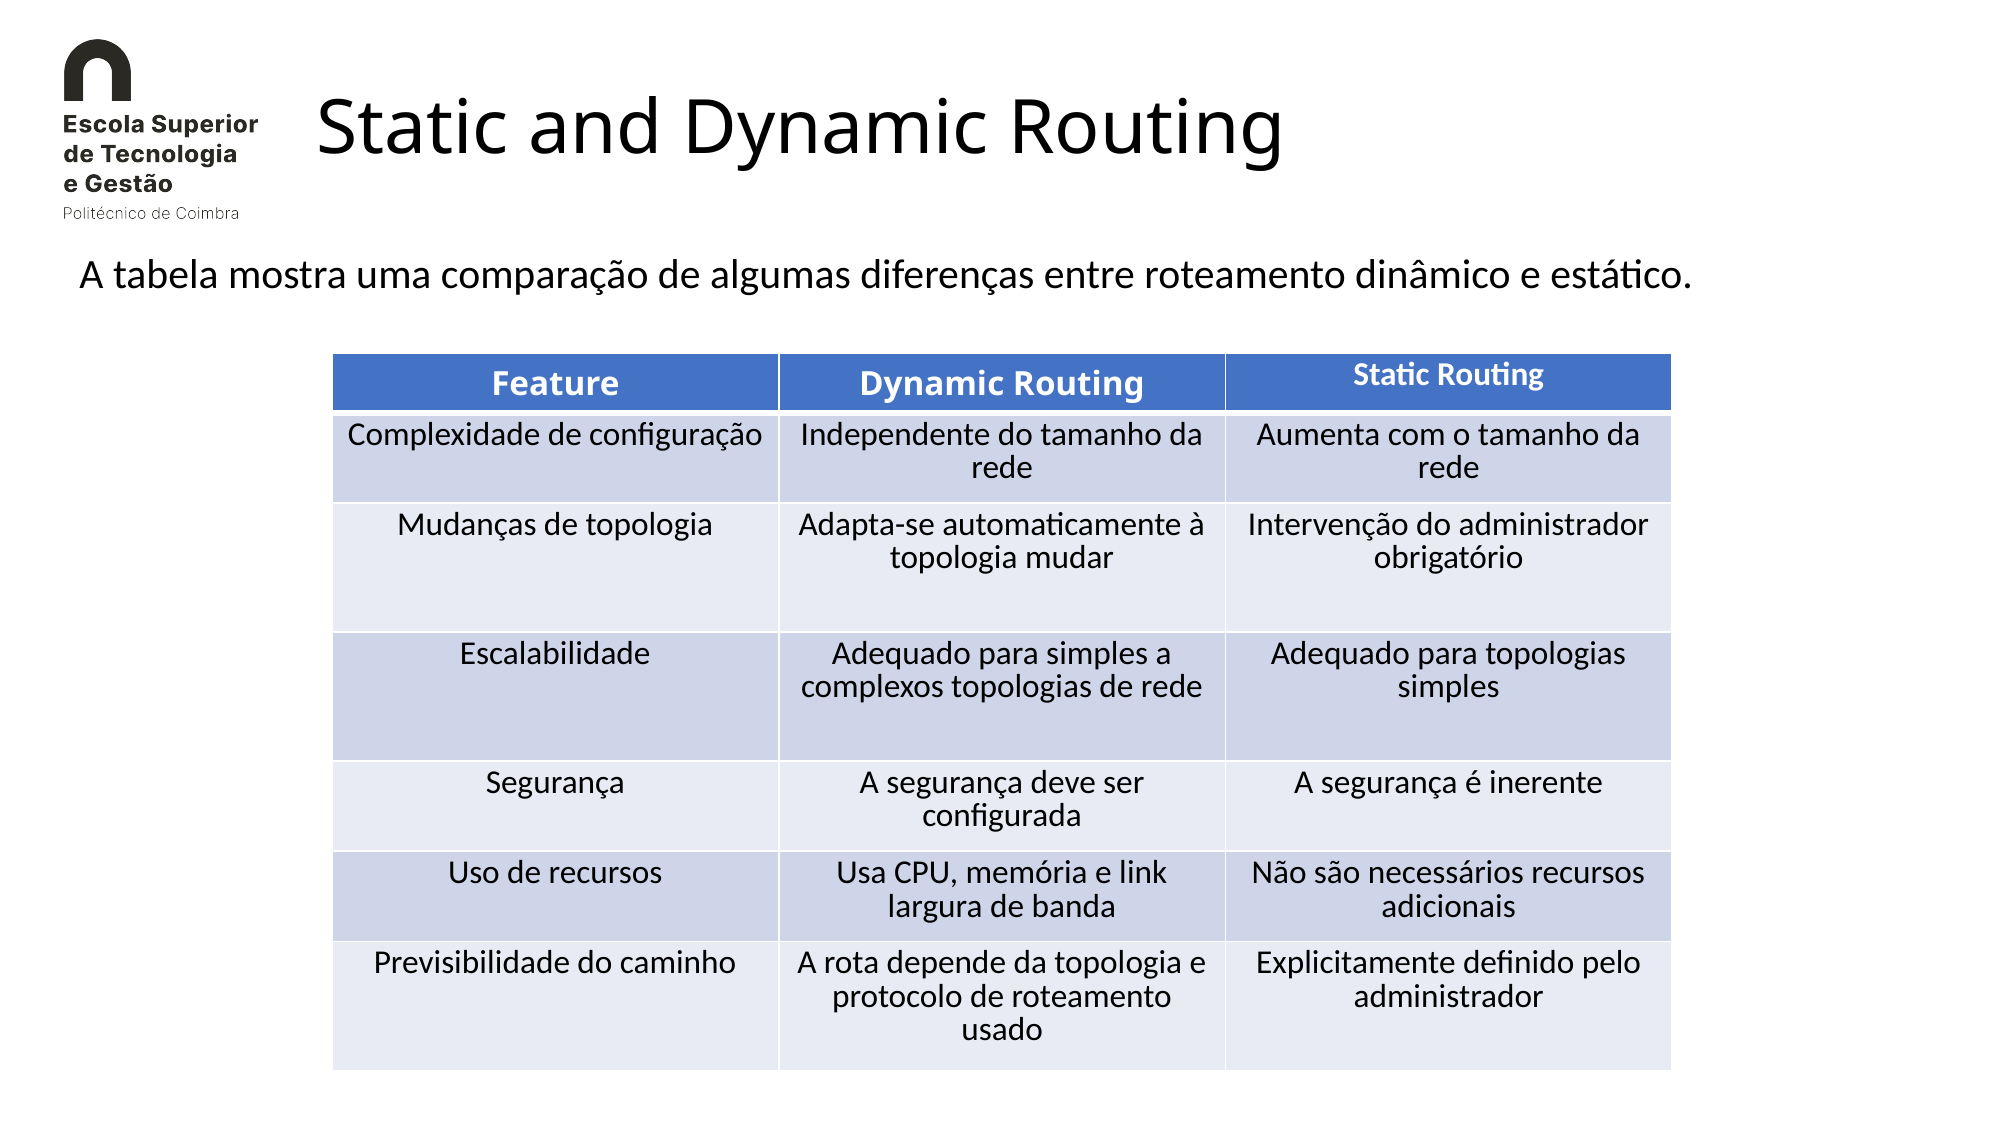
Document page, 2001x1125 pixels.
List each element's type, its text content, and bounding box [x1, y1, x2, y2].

table_cell Previsibilidade do caminho [333, 942, 778, 1070]
table_cell Adapta-se automaticamente à topologia mudar [780, 504, 1225, 631]
table_cell Adequado para topologias simples [1226, 633, 1671, 760]
table_header Dynamic Routing [780, 354, 1225, 410]
table_header Static Routing [1226, 354, 1671, 410]
table_cell A segurança deve ser configurada [780, 762, 1225, 850]
list A tabela mostra uma comparação de algumas diferenças entre roteamento dinâmico e estático. [64, 244, 1940, 1115]
table_cell Segurança [333, 762, 778, 850]
table_cell Adequado para simples a complexos topologias de rede [780, 633, 1225, 760]
table_cell Intervenção do administrador obrigatório [1226, 504, 1671, 631]
table_cell Uso de recursos [333, 852, 778, 941]
picture [64, 39, 258, 219]
title Static and Dynamic Routing [301, 39, 1940, 219]
table_cell Mudanças de topologia [333, 504, 778, 631]
table_cell Independente do tamanho da rede [780, 416, 1225, 502]
table_cell Explicitamente definido pelo administrador [1226, 942, 1671, 1070]
table_cell Aumenta com o tamanho da rede [1226, 416, 1671, 502]
table_cell Não são necessários recursos adicionais [1226, 852, 1671, 941]
table_cell Escalabilidade [333, 633, 778, 760]
table_cell A segurança é inerente [1226, 762, 1671, 850]
table_header Feature [333, 354, 778, 410]
table_cell Complexidade de configuração [333, 416, 778, 502]
table_cell Usa CPU, memória e link largura de banda [780, 852, 1225, 941]
table_cell A rota depende da topologia e protocolo de roteamento usado [780, 942, 1225, 1070]
